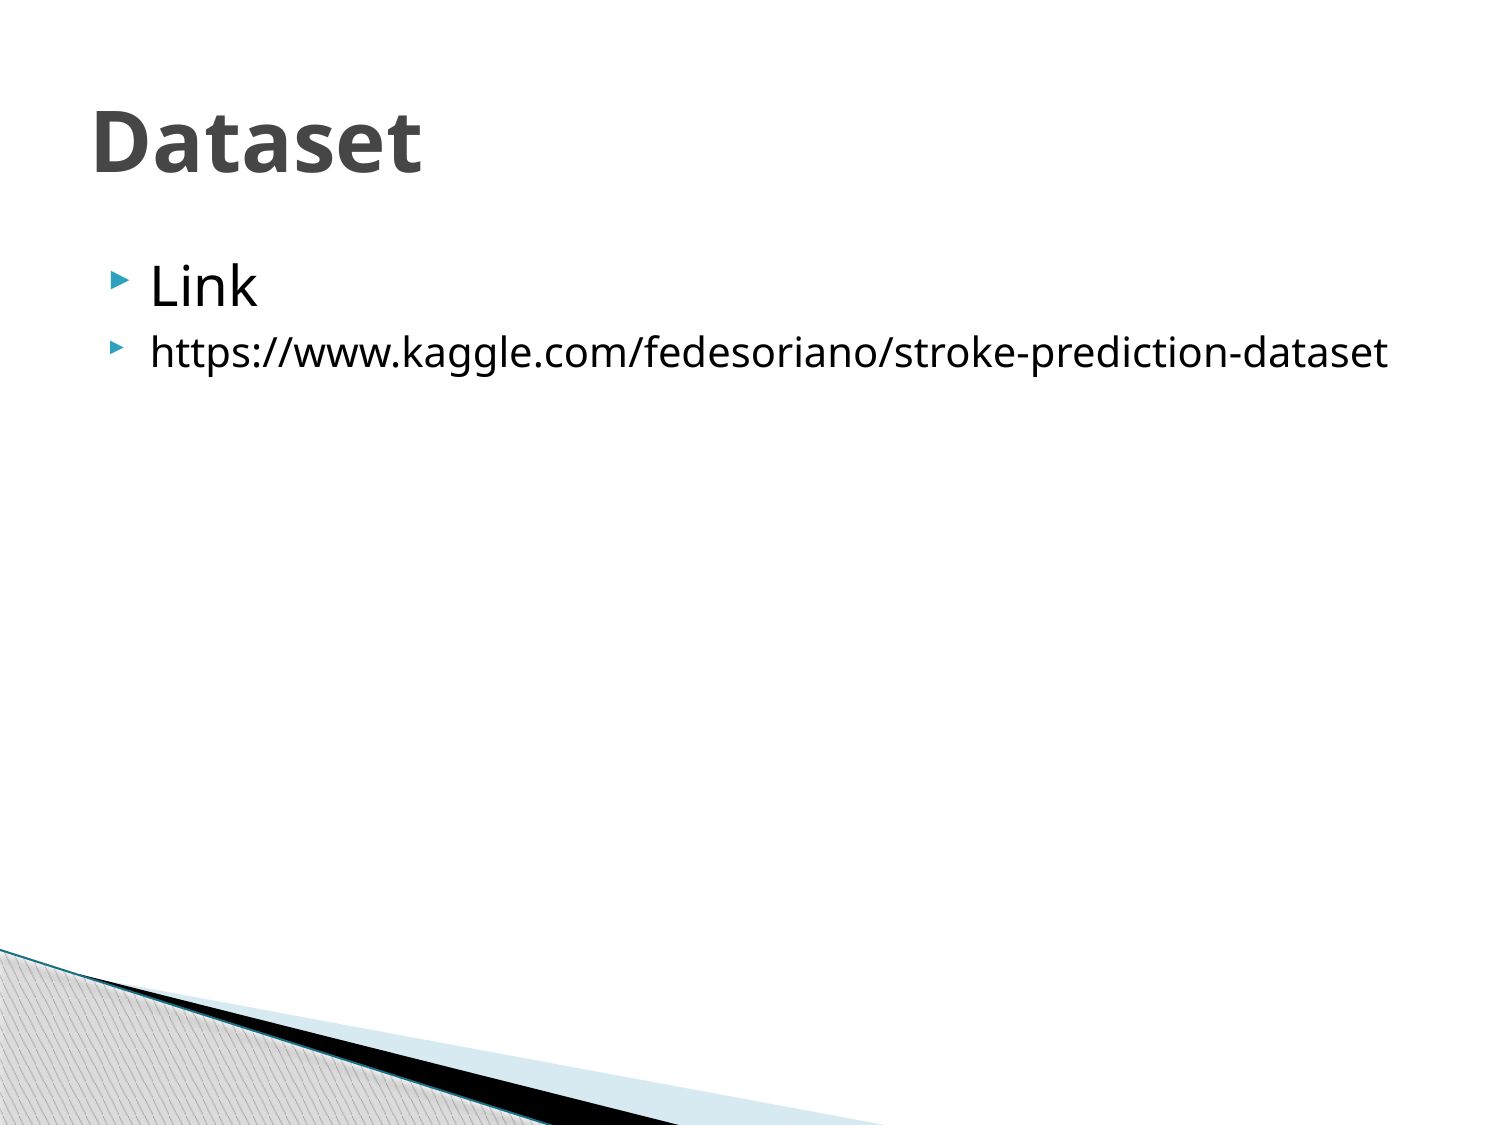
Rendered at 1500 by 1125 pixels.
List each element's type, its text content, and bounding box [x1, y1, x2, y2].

list Link https://www.kaggle.com/fedesoriano/stroke-prediction-dataset [75, 243, 1425, 986]
title Dataset [75, 45, 1425, 233]
